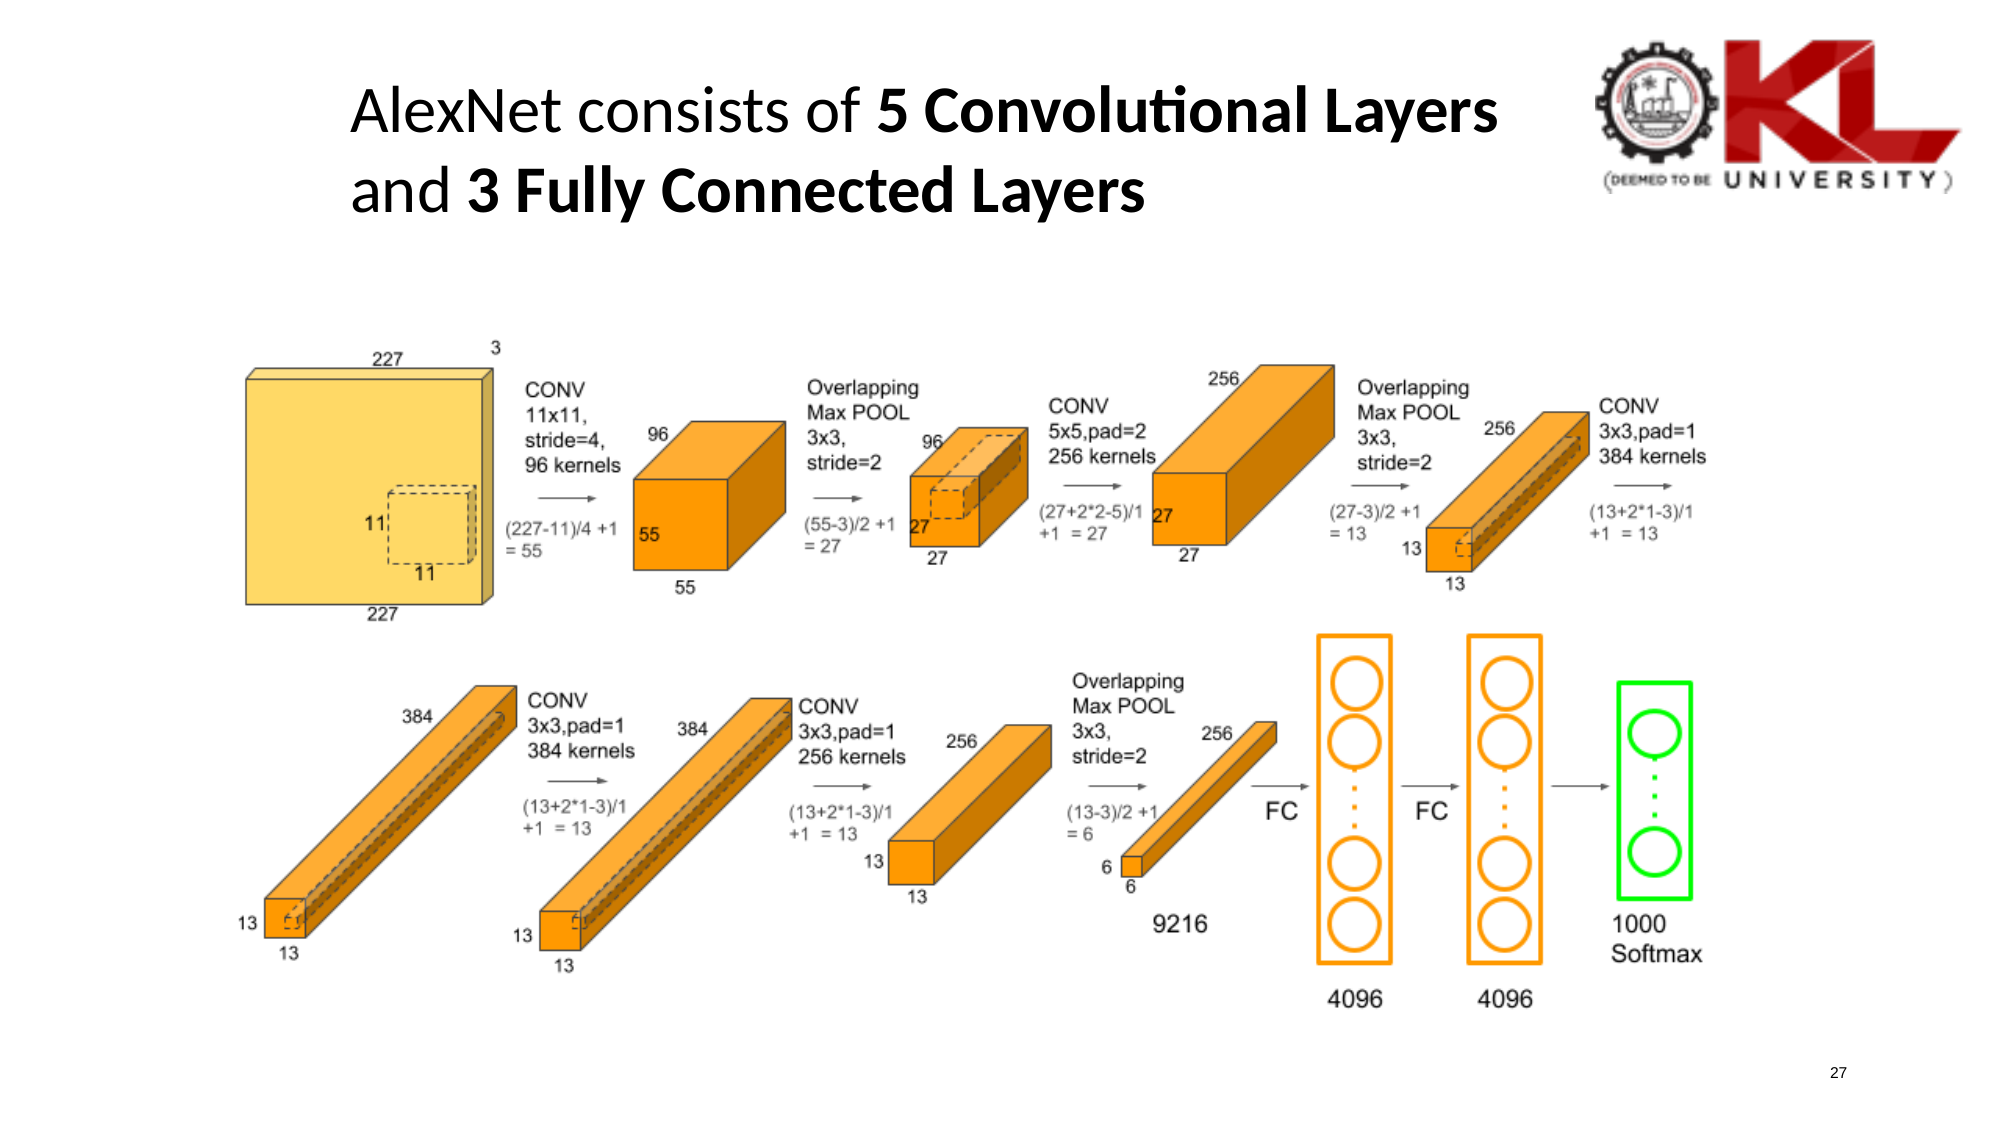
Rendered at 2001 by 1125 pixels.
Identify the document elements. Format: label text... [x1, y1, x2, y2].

picture [1595, 36, 2001, 194]
picture [233, 216, 1734, 1061]
slide_number 27 [1412, 1042, 1863, 1103]
text_box AlexNet consists of 5 Convolutional Layers and 3 Fully Connected Layers [335, 58, 1561, 216]
